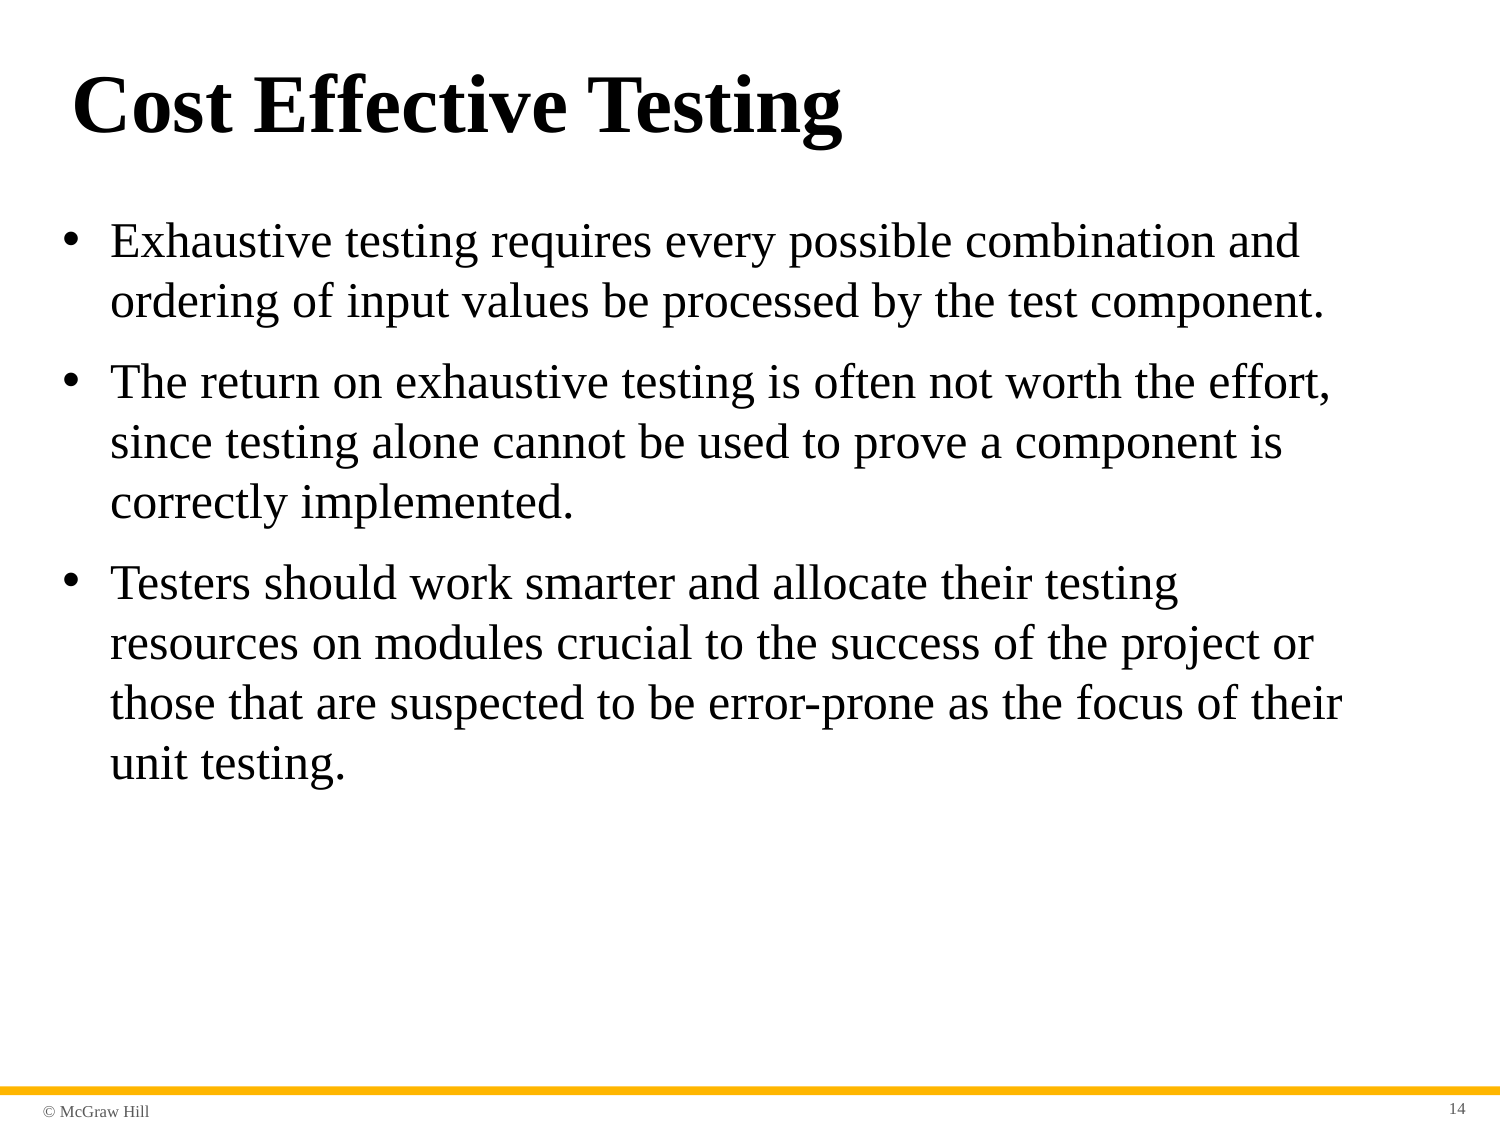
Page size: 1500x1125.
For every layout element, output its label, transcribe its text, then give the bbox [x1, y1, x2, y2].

slide_number 14 [1415, 1094, 1474, 1122]
title Cost Effective Testing [56, 50, 1444, 162]
list Exhaustive testing requires every possible combination and ordering of input values be processed by the test component. The return on exhaustive testing is often not worth the effort, since testing alone cannot be used to prove a component is correctly implemented. Testers should work smarter and allocate their testing resources on modules crucial to the success of the project or those that are suspected to be error-prone as the focus of their unit testing. [47, 200, 1392, 830]
